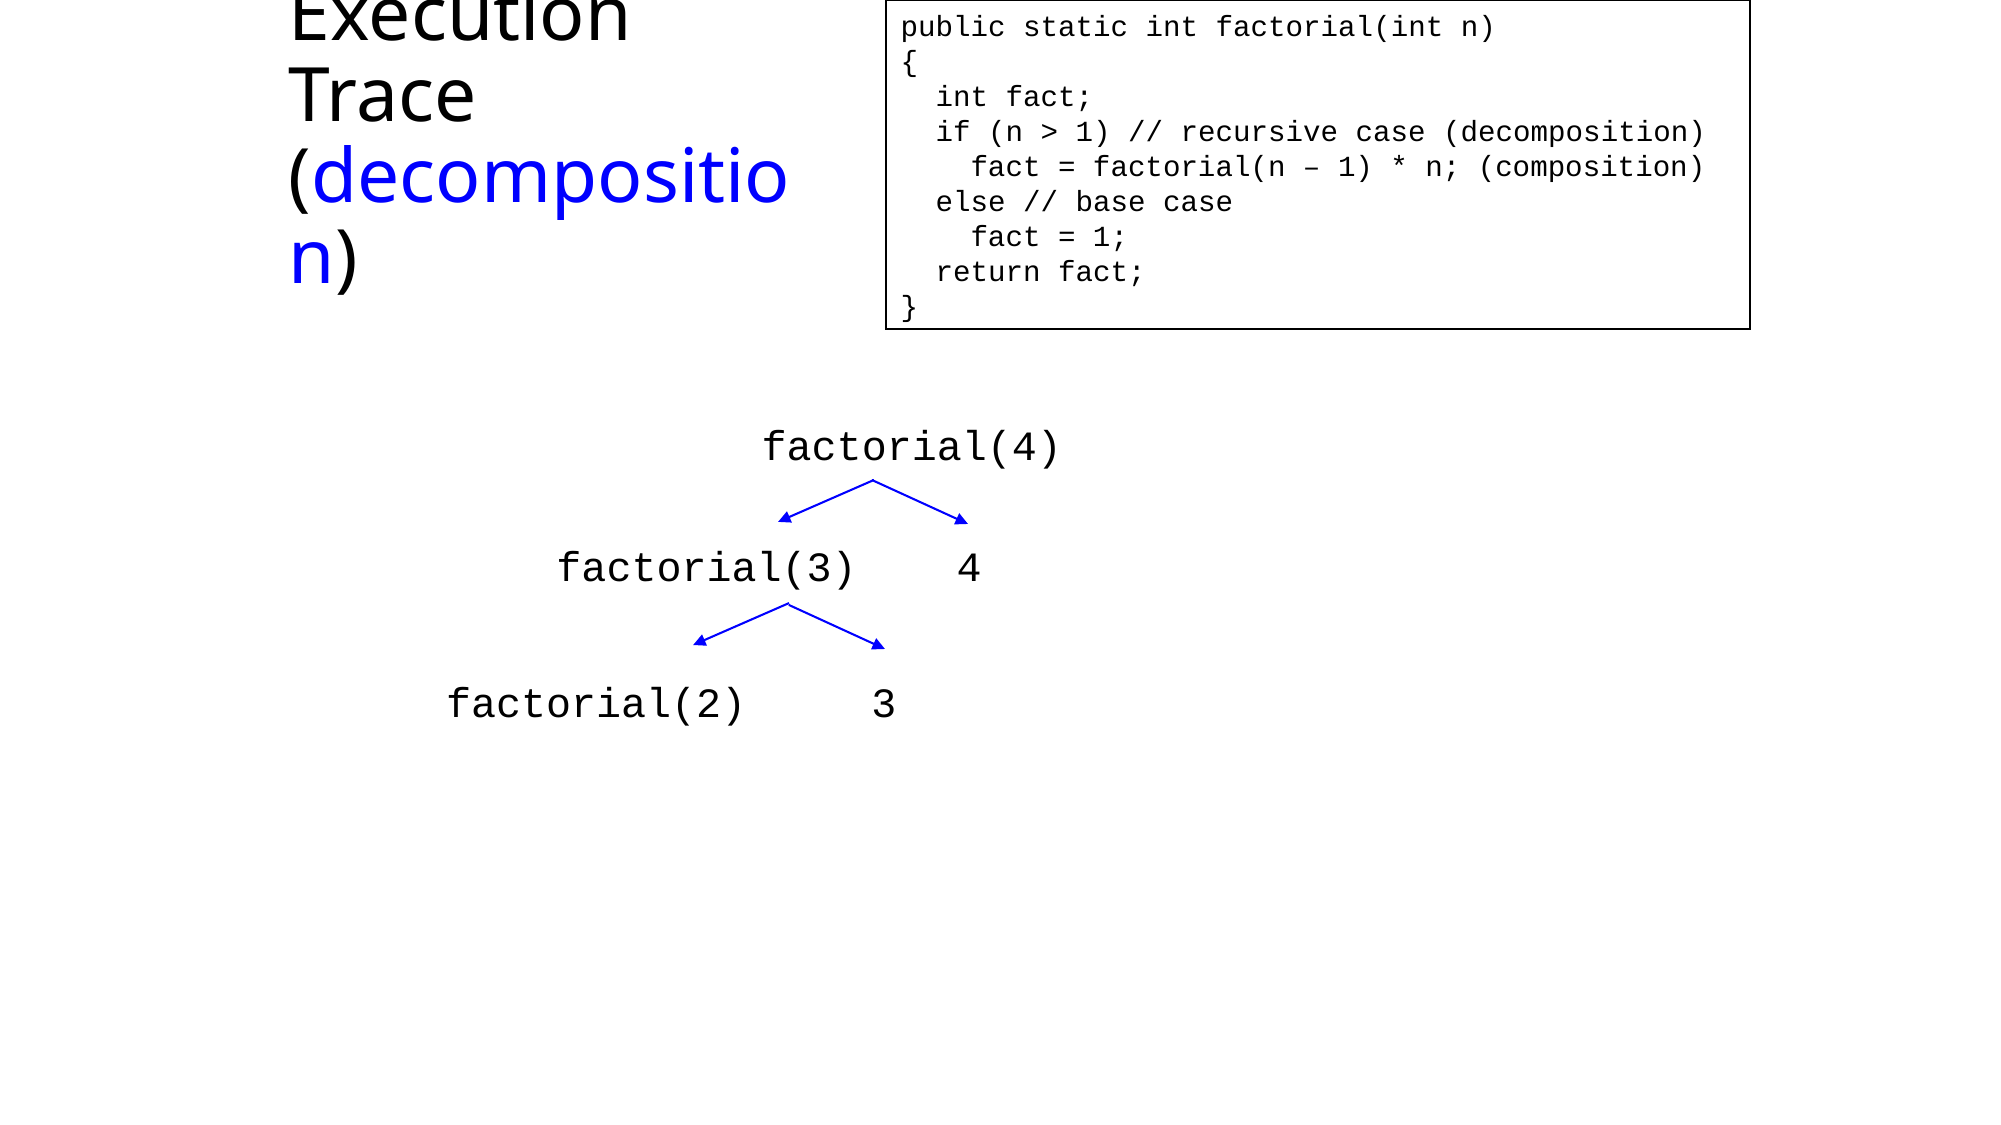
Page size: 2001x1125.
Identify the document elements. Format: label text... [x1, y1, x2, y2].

text_box factorial(2) 3 [431, 667, 938, 733]
text_box [778, 481, 872, 523]
title Execution Trace (decomposition) [273, 25, 850, 251]
text_box [788, 604, 885, 650]
text_box [693, 602, 790, 646]
text_box factorial(3) 4 [541, 532, 1089, 598]
text_box factorial(4) [746, 411, 1082, 477]
text_box public static int factorial(int n) { int fact; if (n > 1) // recursive case (decomposition) fact = factorial(n – 1) * n; (composition) else // base case fact = 1; return fact; } [885, 0, 1750, 330]
text_box [871, 479, 968, 525]
